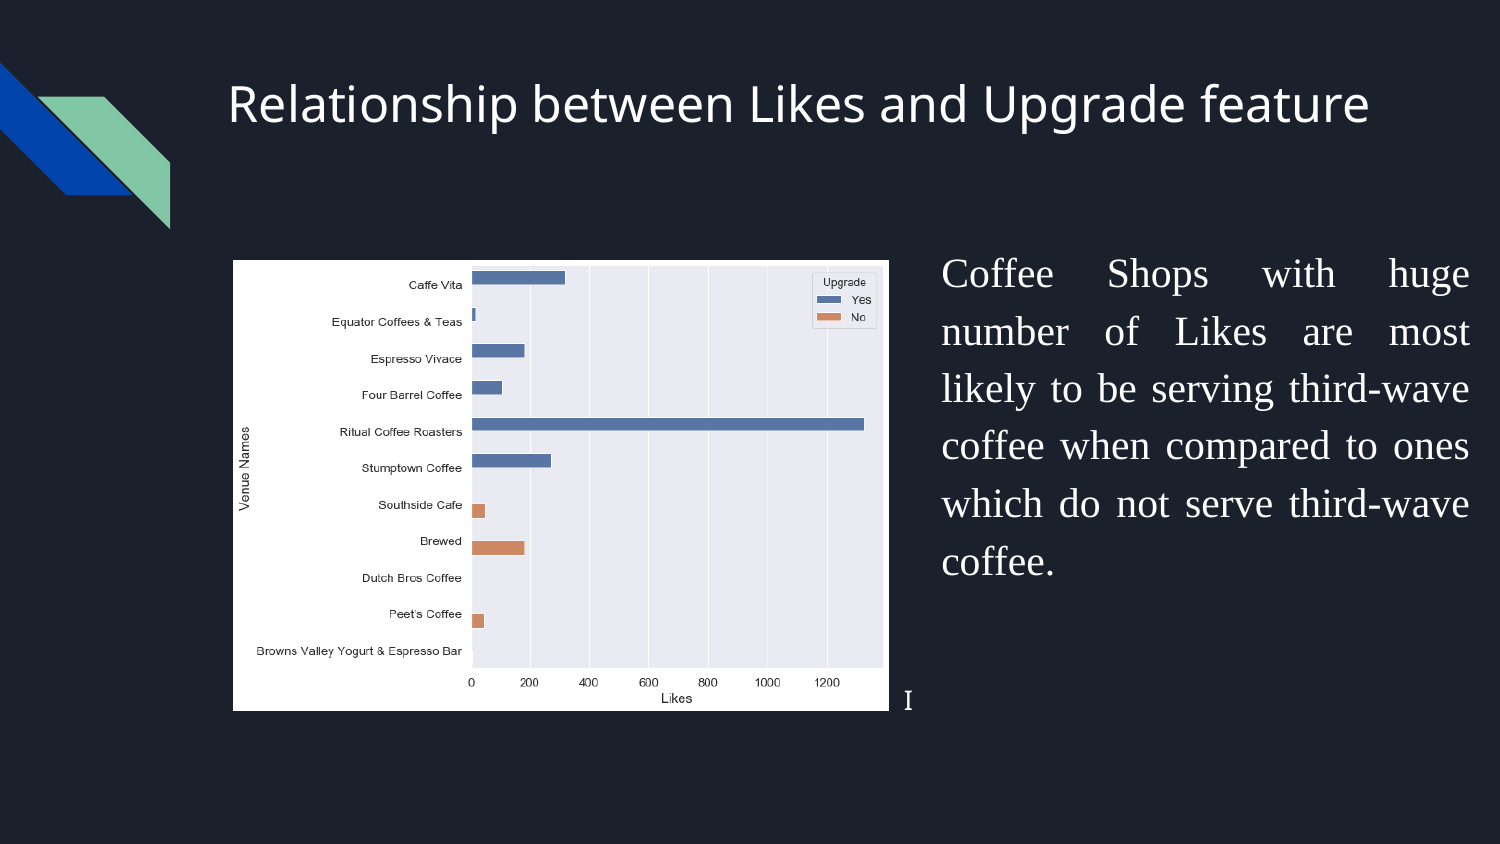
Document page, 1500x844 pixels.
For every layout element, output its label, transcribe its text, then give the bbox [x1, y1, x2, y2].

picture [232, 259, 889, 711]
title Relationship between Likes and Upgrade feature [212, 48, 1436, 205]
list Coffee Shops with huge number of Likes are most likely to be serving third-wave coffee when compared to ones which do not serve third-wave coffee. I [888, 223, 1486, 748]
